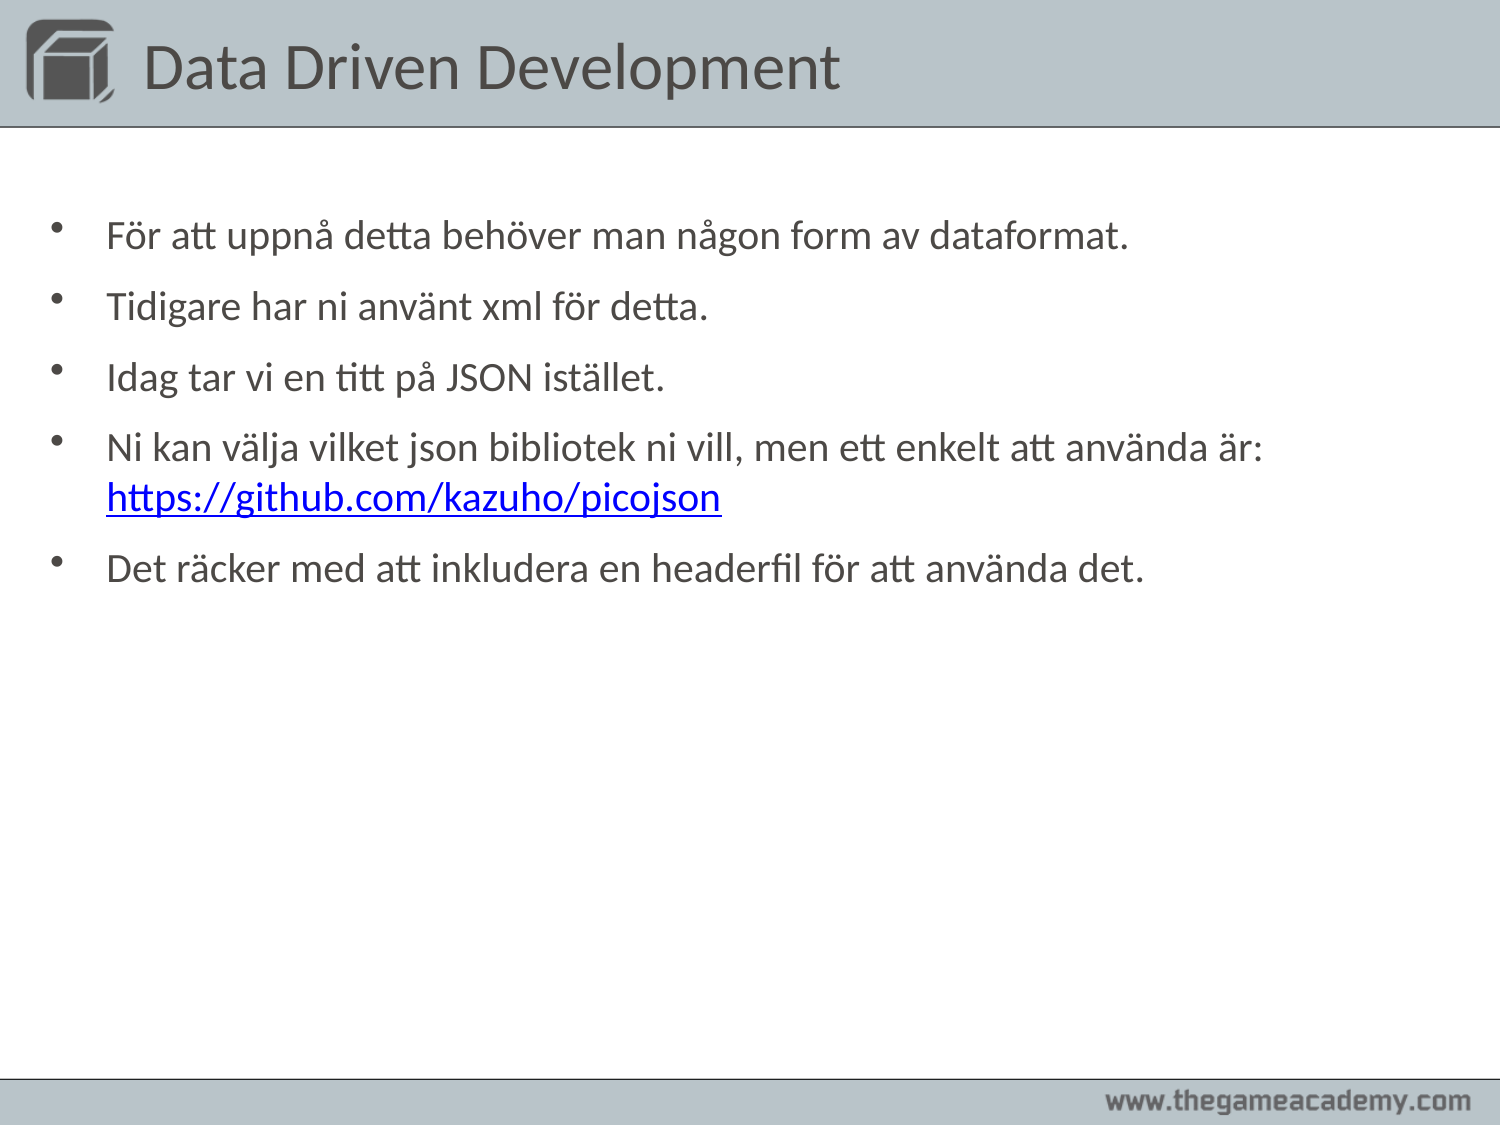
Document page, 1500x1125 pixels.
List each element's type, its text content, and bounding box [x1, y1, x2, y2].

list För att uppnå detta behöver man någon form av dataformat. Tidigare har ni använt xml för detta. Idag tar vi en titt på JSON istället. Ni kan välja vilket json bibliotek ni vill, men ett enkelt att använda är: https://github.com/kazuho/picojson Det räcker med att inkludera en headerfil för att använda det. [35, 128, 1465, 1079]
title Data Driven Development [128, 0, 1500, 126]
picture [0, 0, 1500, 1125]
